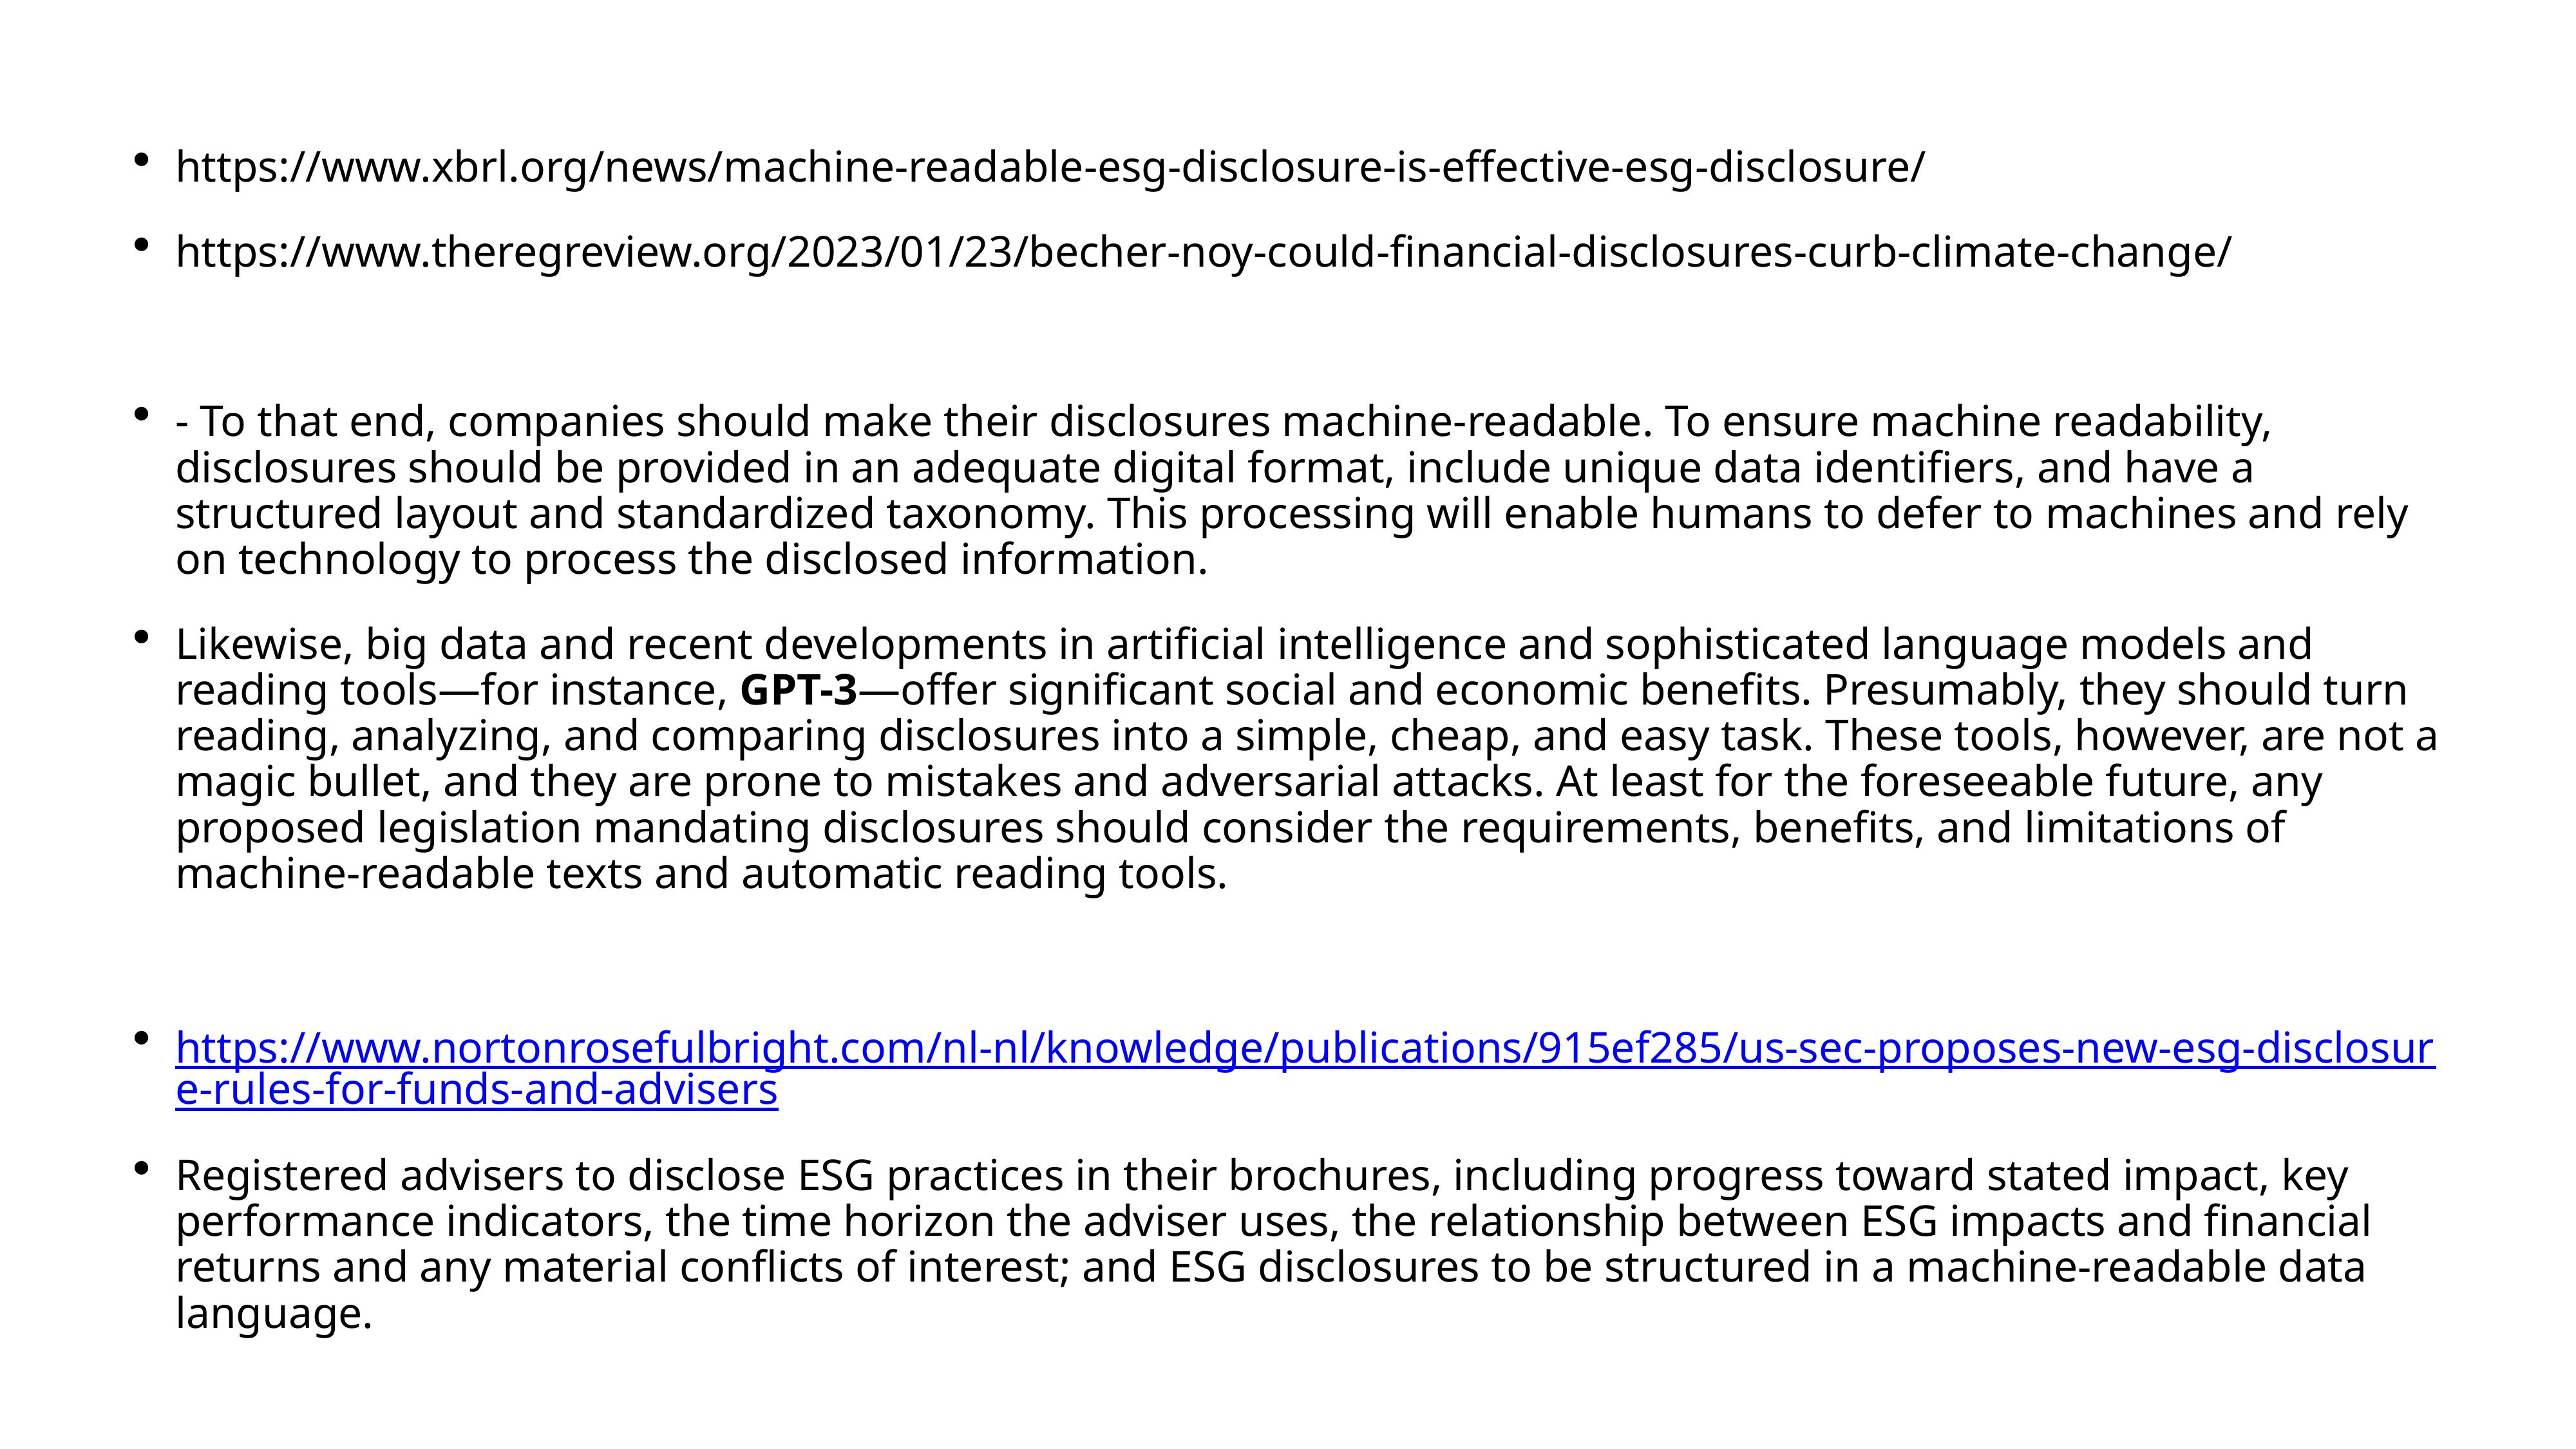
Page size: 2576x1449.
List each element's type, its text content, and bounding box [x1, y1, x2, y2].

list https://www.xbrl.org/news/machine-readable-esg-disclosure-is-effective-esg-disclosure/ https://www.theregreview.org/2023/01/23/becher-noy-could-financial-disclosures-curb-climate-change/ - To that end, companies should make their disclosures machine-readable. To ensure machine readability, disclosures should be provided in an adequate digital format, include unique data identifiers, and have a structured layout and standardized taxonomy. This processing will enable humans to defer to machines and rely on technology to process the disclosed information. Likewise, big data and recent developments in artificial intelligence and sophisticated language models and reading tools—for instance, GPT-3—offer significant social and economic benefits. Presumably, they should turn reading, analyzing, and comparing disclosures into a simple, cheap, and easy task. These tools, however, are not a magic bullet, and they are prone to mistakes and adversarial attacks. At least for the foreseeable future, any proposed legislation mandating disclosures should consider the requirements, benefits, and limitations of machine-readable texts and automatic reading tools. https://www.nortonrosefulbright.com/nl-nl/knowledge/publications/915ef285/us-sec-proposes-new-esg-disclosure-rules-for-funds-and-advisers Registered advisers to disclose ESG practices in their brochures, including progress toward stated impact, key performance indicators, the time horizon the adviser uses, the relationship between ESG impacts and financial returns and any material conflicts of interest; and ESG disclosures to be structured in a machine-readable data language. [127, 140, 2449, 1321]
